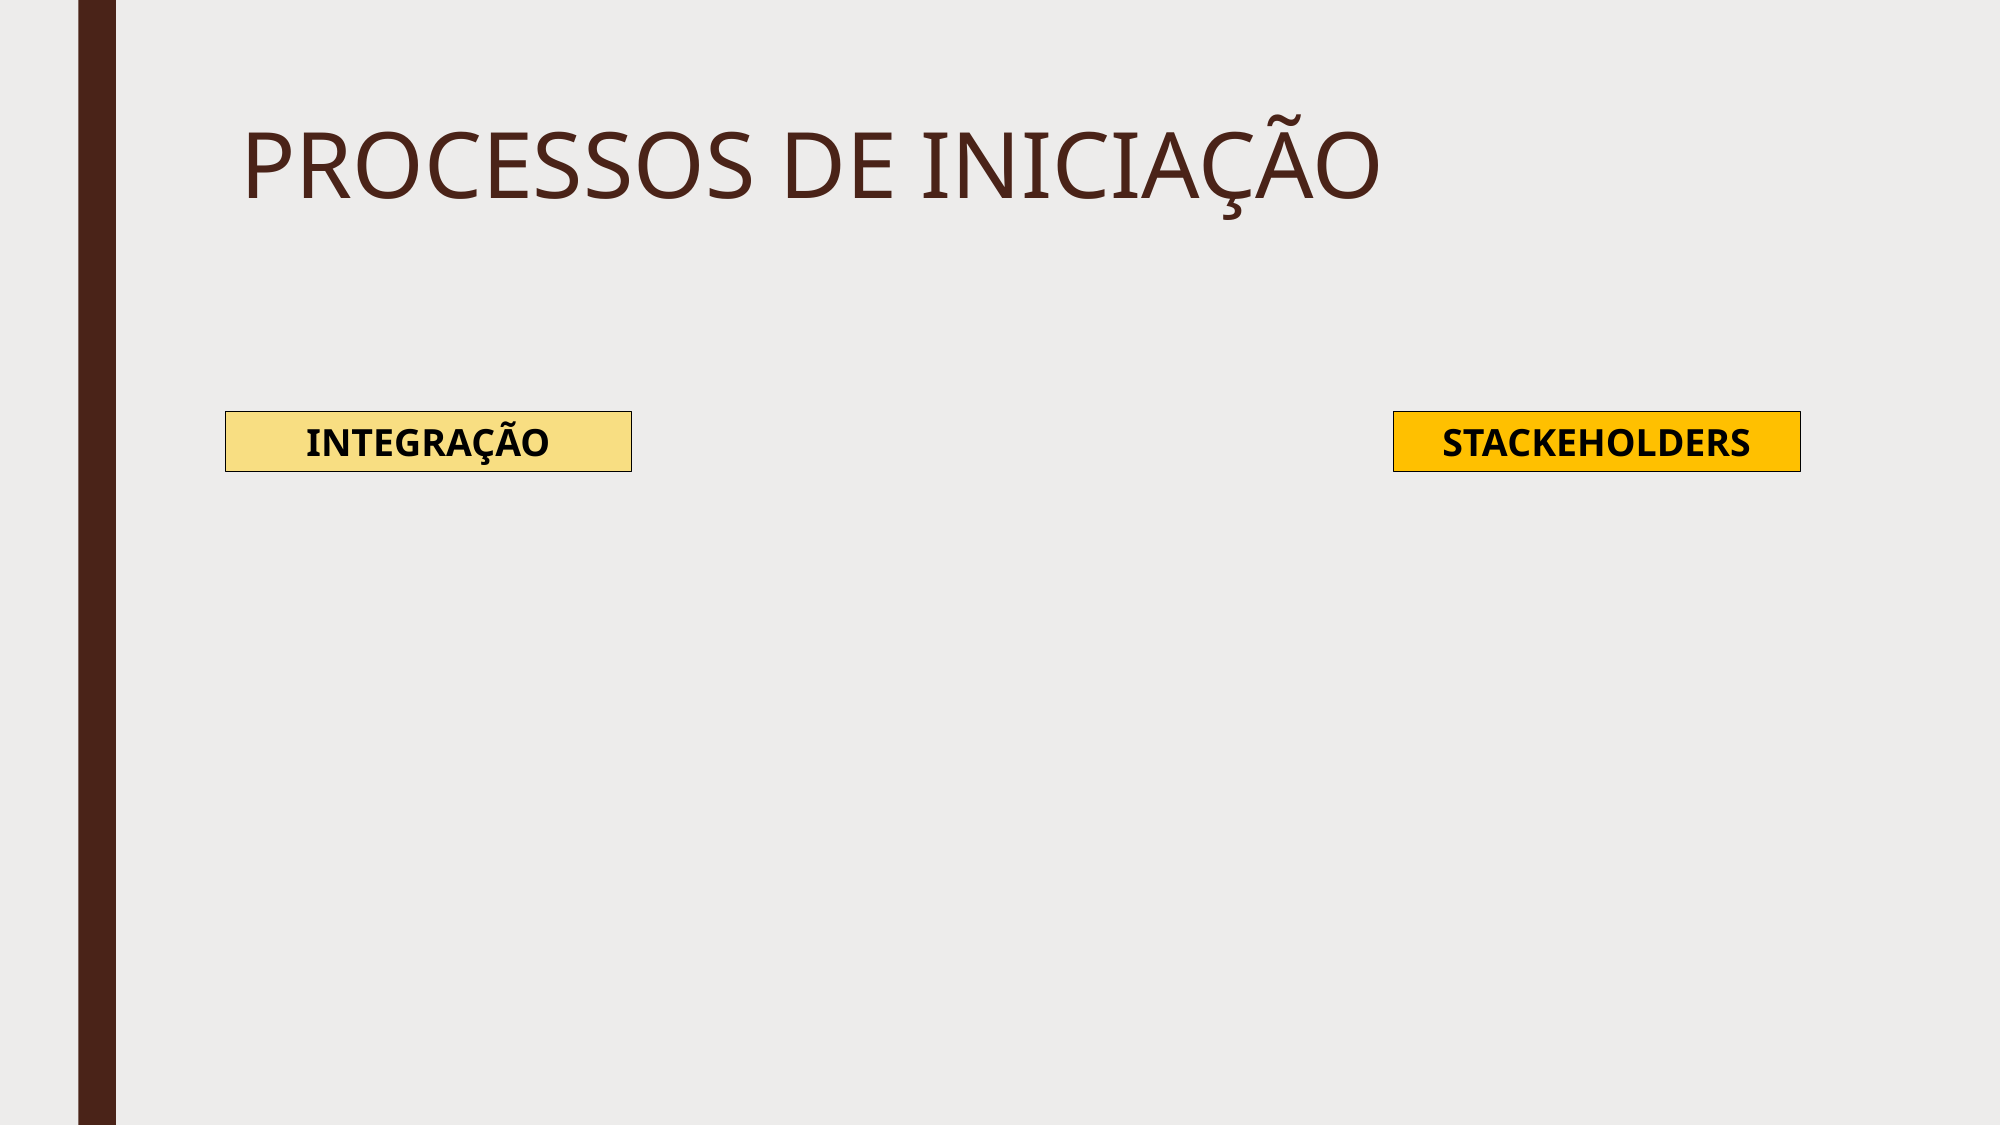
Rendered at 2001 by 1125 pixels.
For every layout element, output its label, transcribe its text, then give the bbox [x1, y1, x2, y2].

title PROCESSOS DE INICIAÇÃO [225, 112, 1800, 357]
text_box STACKEHOLDERS [1391, 408, 1803, 474]
text_box INTEGRAÇÃO [222, 408, 635, 474]
